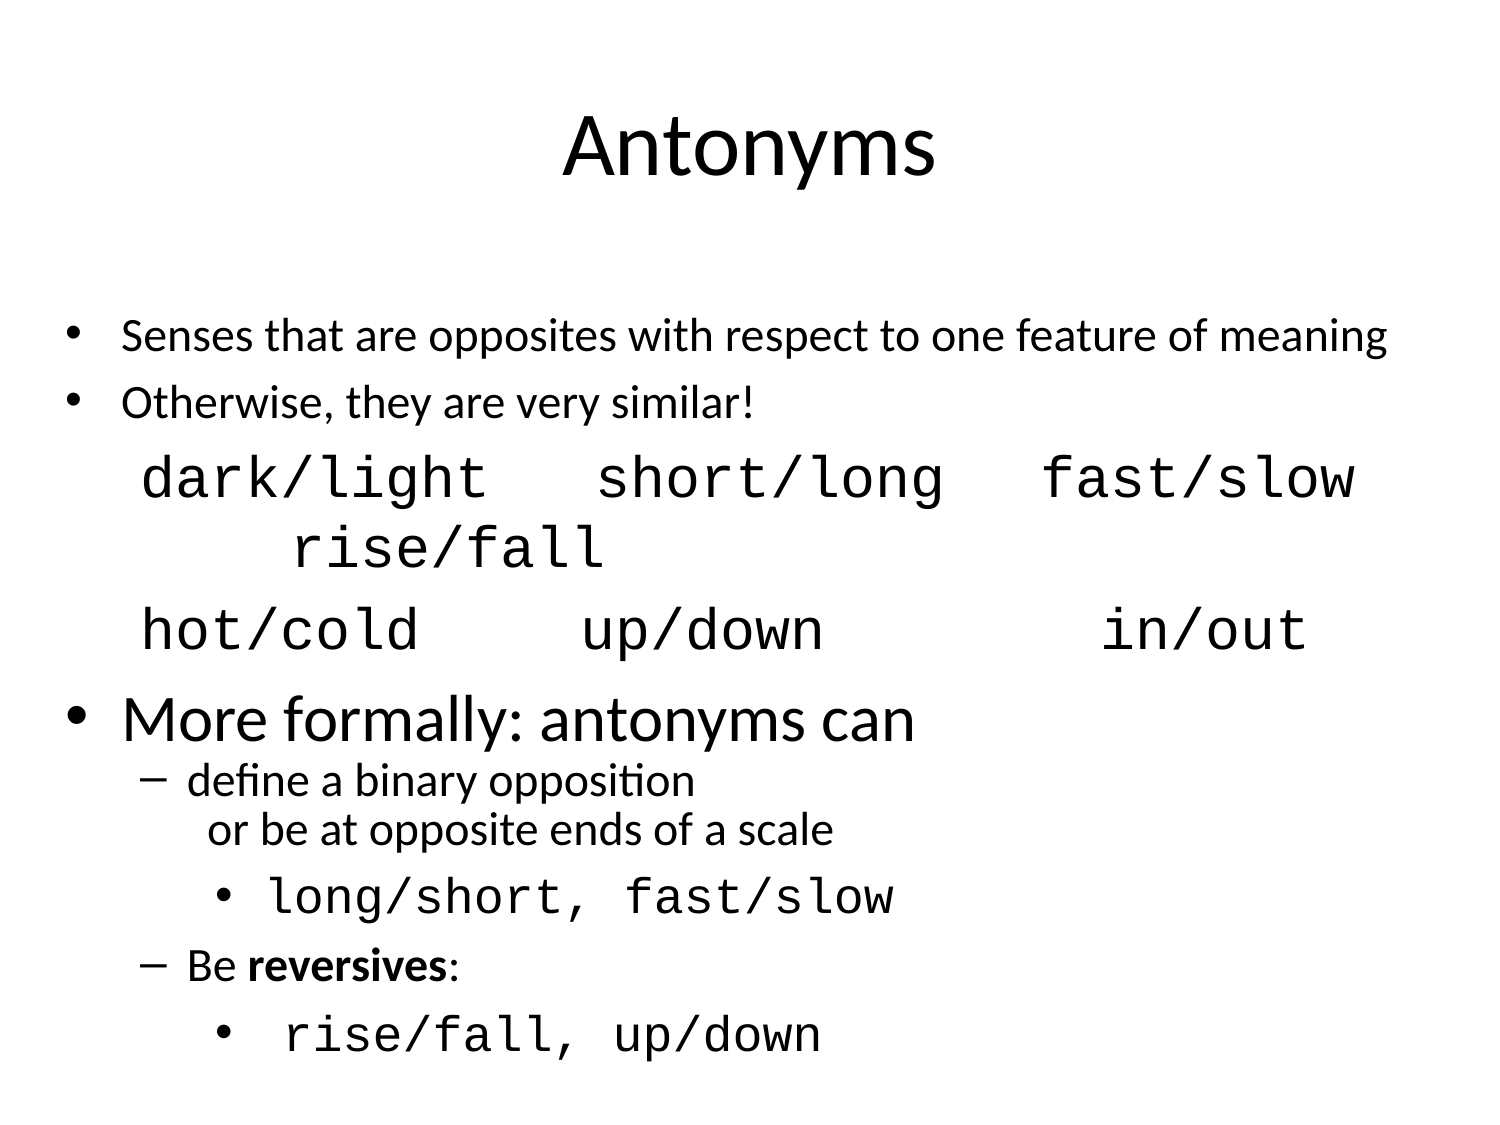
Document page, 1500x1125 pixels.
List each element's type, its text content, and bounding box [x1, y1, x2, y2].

title Antonyms [75, 45, 1425, 233]
list Senses that are opposites with respect to one feature of meaning Otherwise, they are very similar! dark/light short/long fast/slow rise/fall hot/cold up/down in/out More formally: antonyms can define a binary opposition or be at opposite ends of a scale long/short, fast/slow Be reversives: rise/fall, up/down [50, 295, 1488, 1096]
